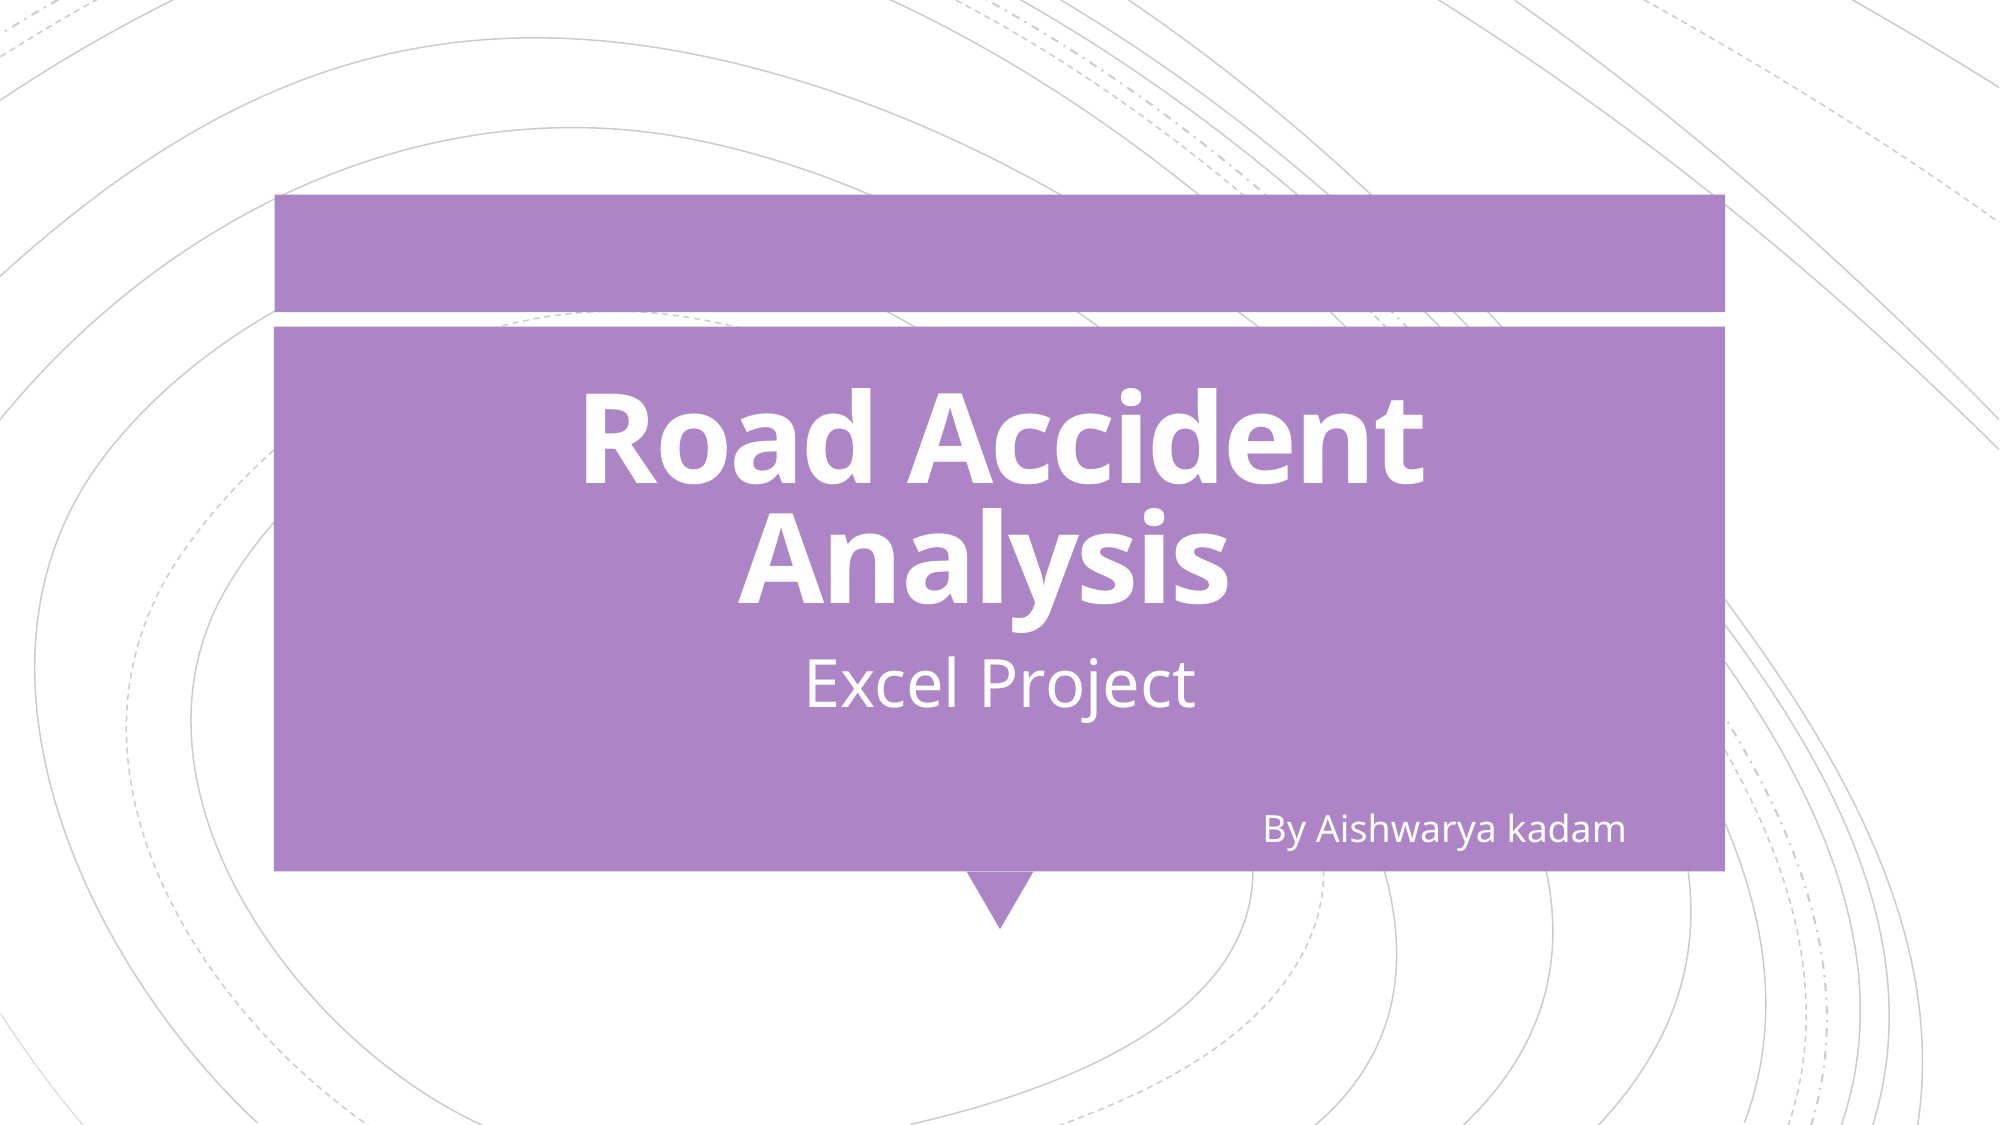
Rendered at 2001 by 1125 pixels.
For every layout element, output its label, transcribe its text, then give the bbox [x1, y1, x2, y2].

subtitle Excel Project [288, 640, 1712, 858]
text_box By Aishwarya kadam [1247, 797, 1713, 857]
title Road Accident Analysis [288, 340, 1713, 628]
